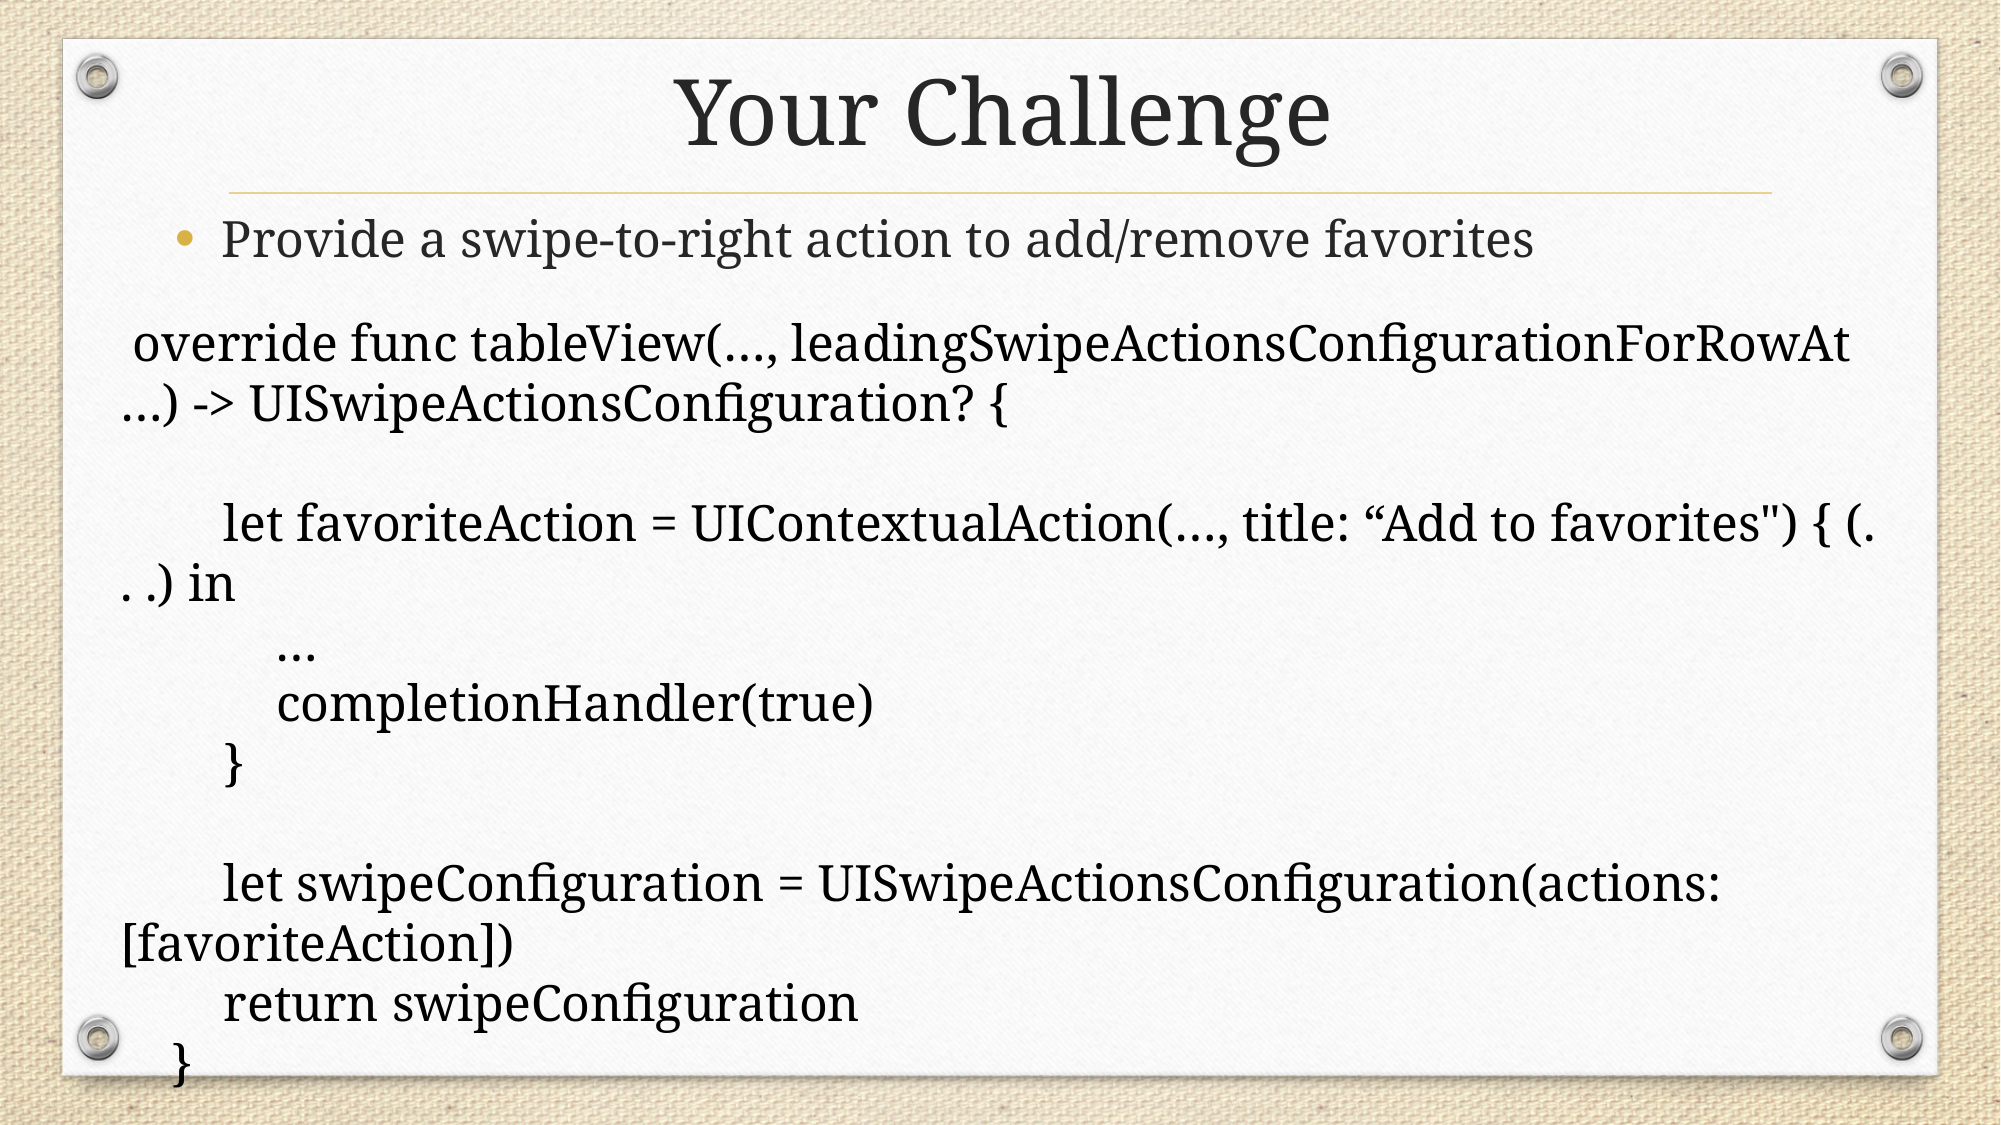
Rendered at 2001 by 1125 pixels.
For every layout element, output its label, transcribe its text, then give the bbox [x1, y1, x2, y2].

title Your Challenge [159, 32, 1849, 186]
text_box override func tableView(…, leadingSwipeActionsConfigurationForRowAt …) -> UISwipeActionsConfiguration? { let favoriteAction = UIContextualAction(…, title: “Add to favorites") { (. . .) in … completionHandler(true) } let swipeConfiguration = UISwipeActionsConfiguration(actions: [favoriteAction]) return swipeConfiguration } [105, 303, 1895, 1125]
picture [0, 0, 2001, 1125]
list Provide a swipe-to-right action to add/remove favorites [159, 200, 1849, 303]
